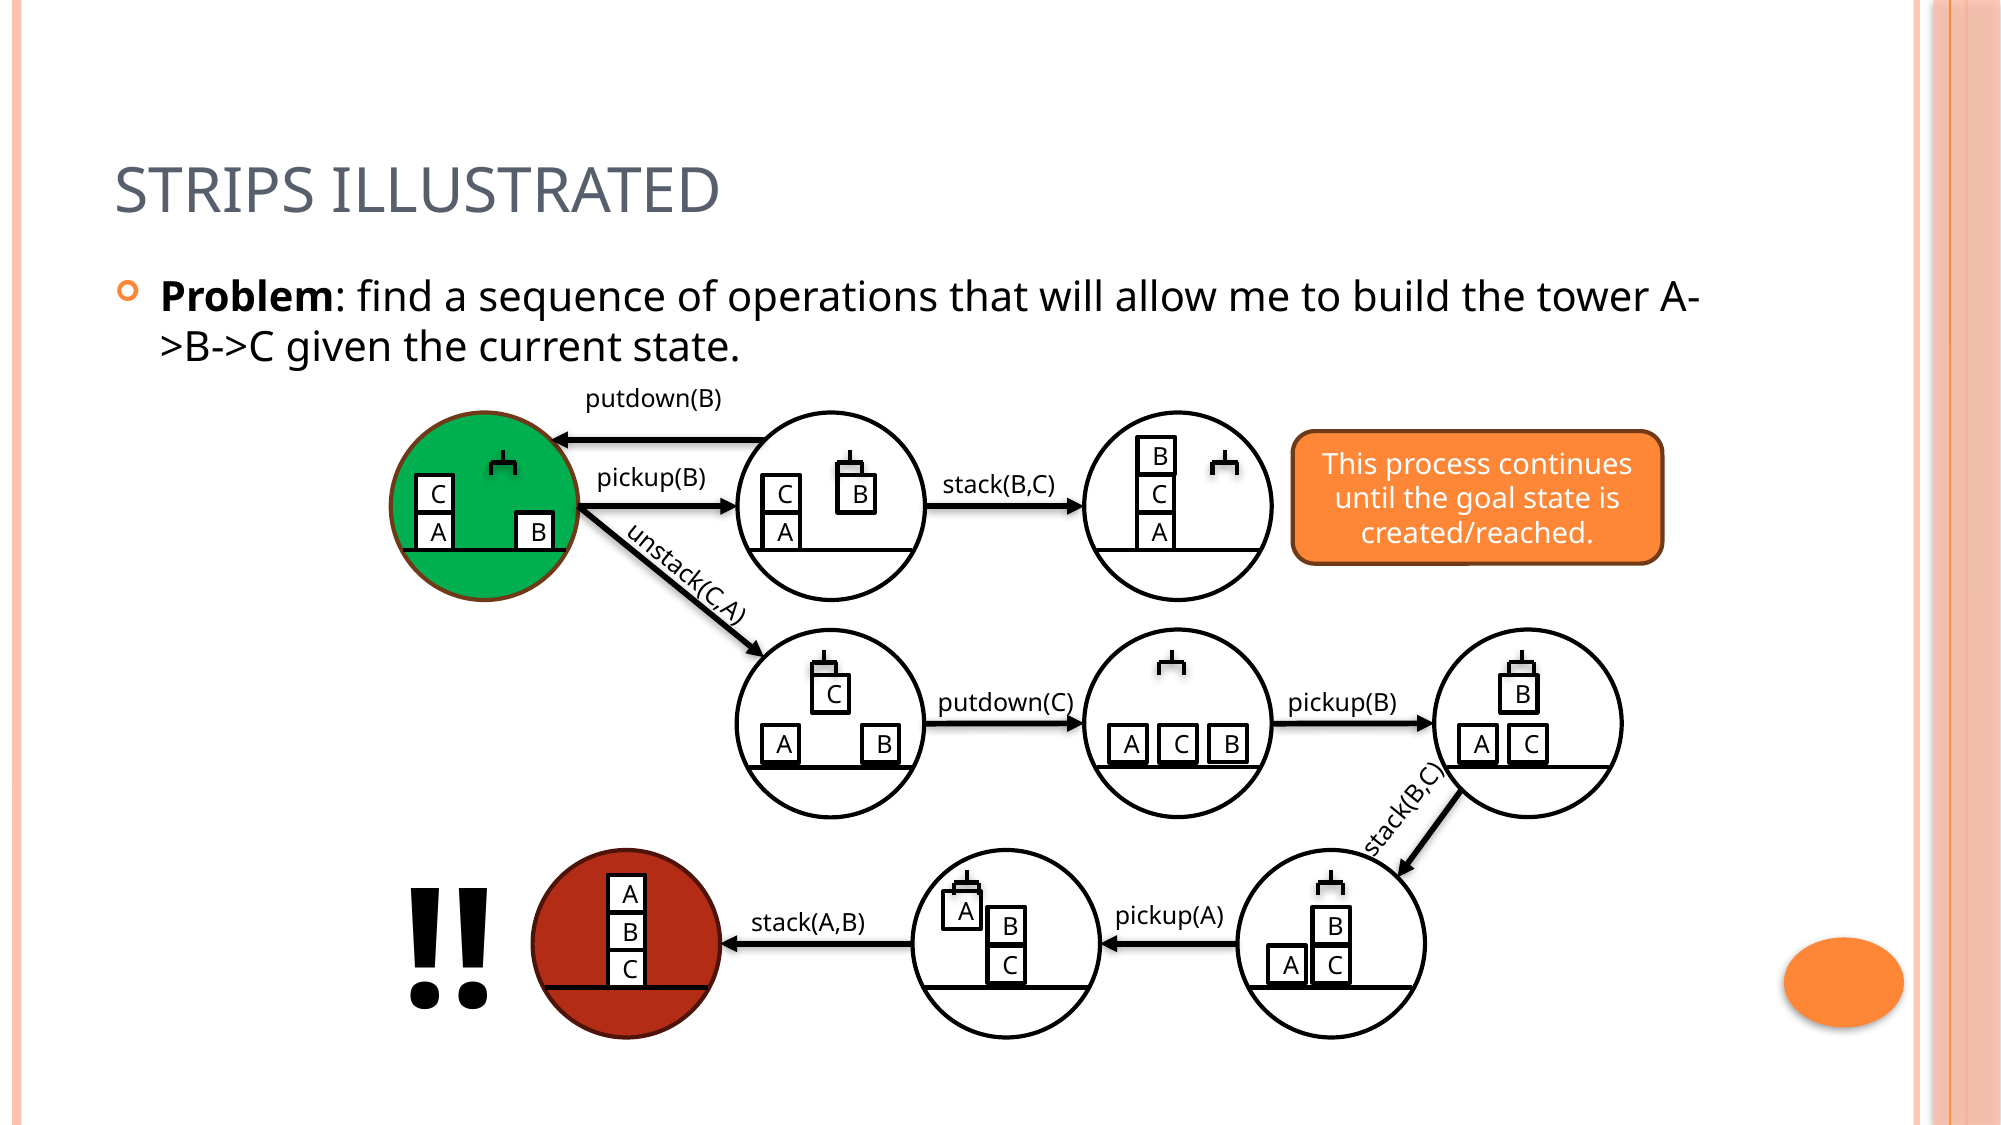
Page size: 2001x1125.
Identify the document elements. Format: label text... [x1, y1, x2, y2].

text_box [750, 776, 911, 820]
text_box [1082, 410, 1274, 556]
text_box A [1135, 515, 1176, 546]
text_box A [770, 515, 802, 546]
text_box A [1468, 723, 1499, 763]
text_box pickup(B) [581, 453, 651, 499]
text_box B [606, 910, 647, 952]
text_box B [1135, 435, 1177, 476]
text_box [530, 847, 722, 994]
text_box C [606, 952, 647, 984]
text_box [1452, 774, 1610, 820]
text_box C [1157, 723, 1199, 763]
text_box stack(A,B) [736, 899, 910, 941]
text_box [910, 847, 1102, 994]
text_box A [1107, 723, 1149, 763]
text_box C [985, 946, 1027, 984]
text_box C [1507, 723, 1549, 763]
list Problem: find a sequence of operations that will allow me to build the tower A->B->C given the current state. [99, 262, 1734, 1062]
text_box C [414, 473, 455, 515]
text_box [1096, 557, 1260, 603]
text_box B [835, 473, 877, 515]
text_box [403, 558, 566, 603]
text_box [1096, 774, 1260, 820]
text_box [1250, 995, 1413, 1040]
text_box [925, 995, 1088, 1040]
text_box [388, 410, 581, 554]
text_box B [860, 723, 901, 764]
text_box B [514, 510, 555, 546]
text_box putdown(B) [570, 375, 651, 420]
text_box A [941, 889, 983, 931]
title STRIPS Illustrated [99, 45, 1734, 233]
text_box B [1498, 673, 1540, 715]
text_box [546, 995, 708, 1040]
text_box [1442, 627, 1624, 773]
text_box stack(B,C) [1339, 703, 1493, 878]
text_box A [606, 873, 647, 910]
text_box [1082, 627, 1274, 773]
text_box B [985, 905, 1027, 946]
text_box A [414, 515, 455, 546]
text_box [735, 410, 927, 603]
text_box B [1310, 905, 1352, 946]
text_box stack(B,C) [927, 460, 1071, 504]
text_box A [760, 723, 801, 764]
text_box putdown(B) [667, 375, 737, 420]
text_box C [1310, 946, 1352, 984]
text_box pickup(B) [667, 453, 722, 499]
text_box C [1135, 476, 1176, 515]
text_box putdown(C) [922, 679, 1096, 725]
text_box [657, 332, 661, 548]
text_box C [810, 673, 851, 715]
text_box B [1207, 723, 1249, 763]
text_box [1396, 789, 1463, 878]
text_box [577, 505, 765, 658]
text_box pickup(A) [1100, 892, 1273, 937]
text_box [734, 627, 926, 771]
text_box This process continues until the goal state is created/reached. [1290, 429, 1665, 566]
text_box C [760, 473, 802, 515]
text_box [1235, 847, 1428, 994]
text_box A [1266, 943, 1308, 984]
text_box !! [386, 833, 513, 1049]
text_box pickup(B) [1272, 679, 1446, 725]
